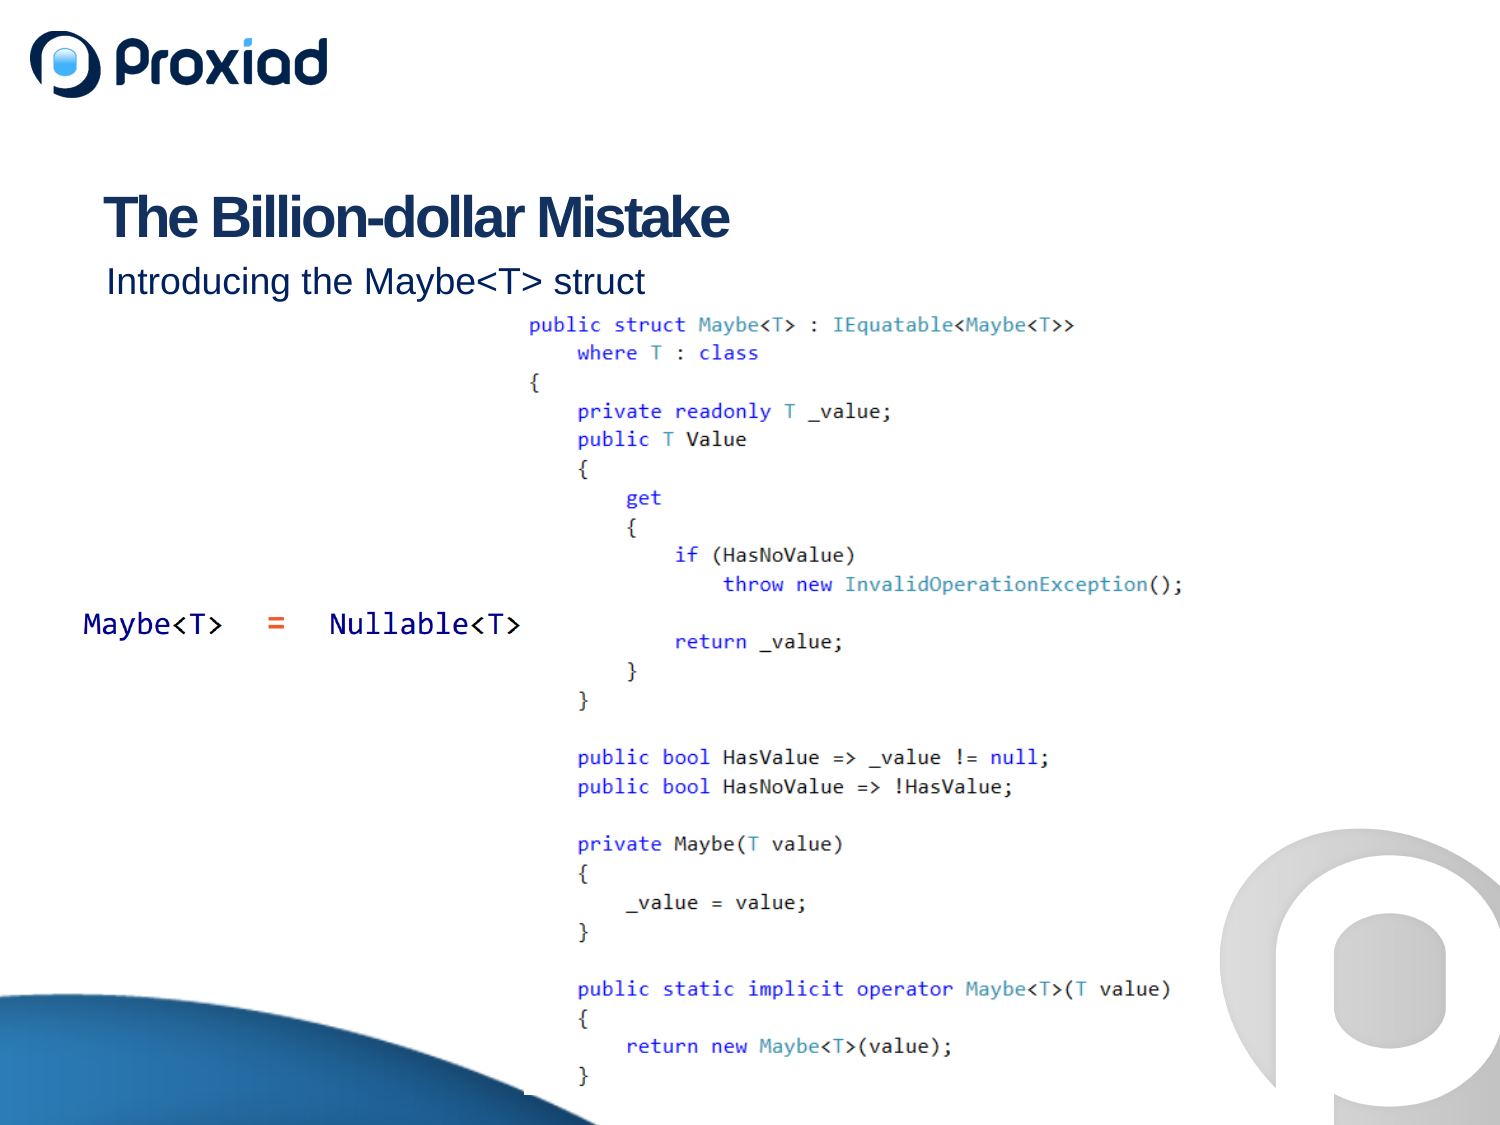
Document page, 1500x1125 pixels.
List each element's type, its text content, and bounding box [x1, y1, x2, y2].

picture [0, 310, 1500, 1125]
text_box Introducing the Maybe<T> struct [91, 249, 661, 310]
picture [30, 31, 327, 98]
title The Billion-dollar Mistake [88, 185, 1460, 281]
